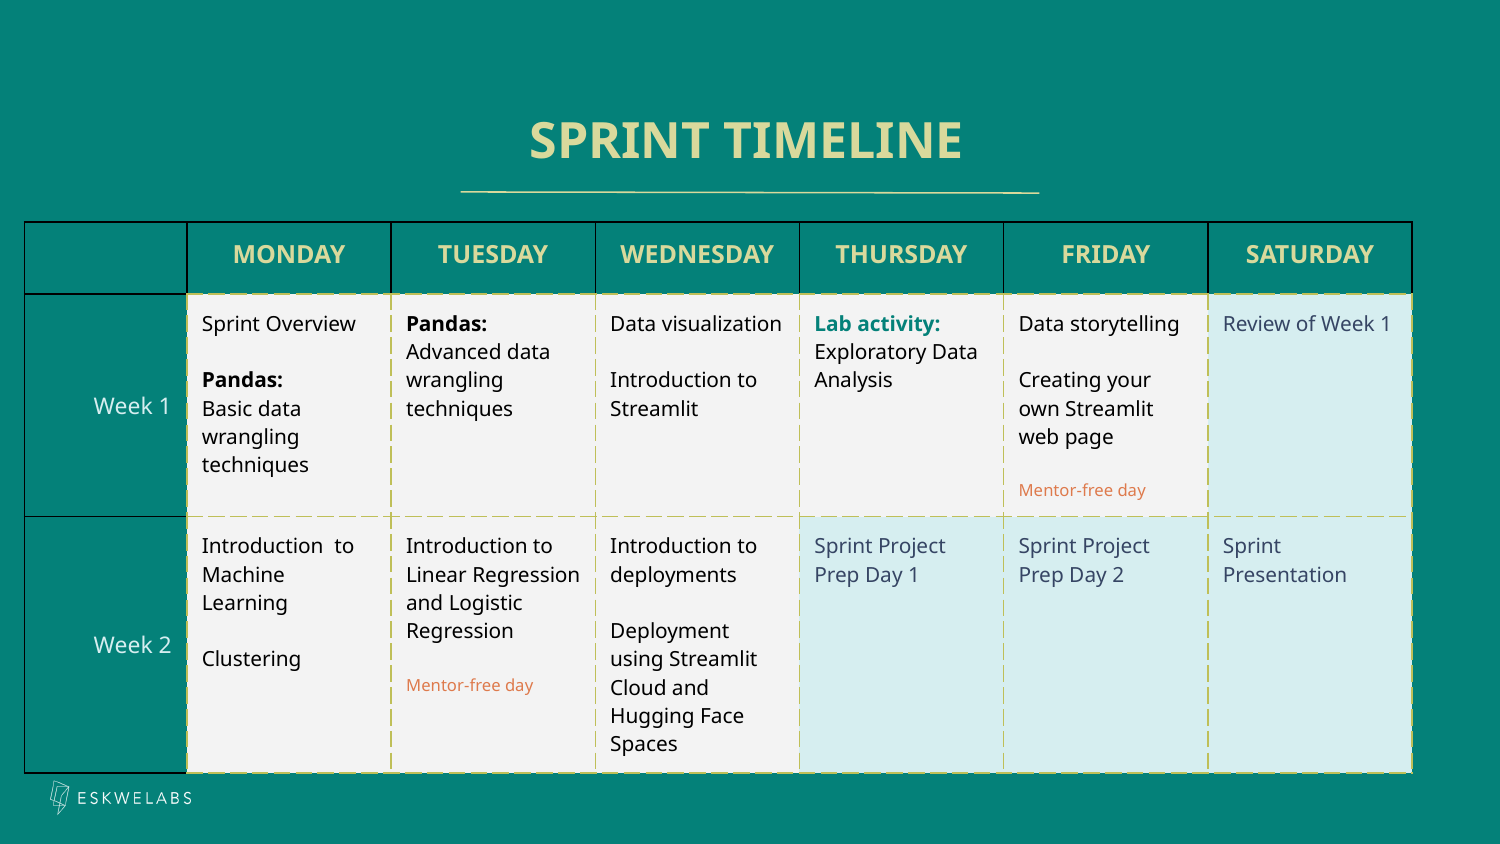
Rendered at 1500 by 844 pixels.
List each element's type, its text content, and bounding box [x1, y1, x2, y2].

table_cell Introduction to Machine Learning Clustering [187, 517, 391, 773]
table_header FRIDAY [1004, 223, 1207, 294]
table_cell Sprint Project Prep Day 2 [1004, 517, 1208, 773]
table_cell Week 1 [25, 295, 187, 516]
table_header SATURDAY [1209, 223, 1411, 294]
table_cell Introduction to deployments Deployment using Streamlit Cloud and Hugging Face Spaces [595, 517, 799, 773]
table_header THURSDAY [800, 223, 1003, 294]
table_cell Sprint Presentation [1208, 517, 1412, 773]
table_header MONDAY [188, 223, 390, 294]
table_cell Pandas: Advanced data wrangling techniques [391, 294, 595, 517]
table_header TUESDAY [392, 223, 595, 294]
table_cell Sprint Project Prep Day 1 [799, 517, 1004, 773]
table_cell Lab activity: Exploratory Data Analysis [799, 294, 1004, 517]
table_cell Introduction to Linear Regression and Logistic Regression Mentor-free day [391, 517, 595, 773]
picture [37, 778, 207, 820]
table_header [25, 223, 186, 293]
table_cell Data storytelling Creating your own Streamlit web page Mentor-free day [1004, 294, 1208, 517]
table_cell Review of Week 1 [1208, 294, 1412, 517]
table_header WEDNESDAY [596, 223, 799, 294]
table_cell Data visualization Introduction to Streamlit [595, 294, 799, 517]
text_box SPRINT TIMELINE [460, 85, 1034, 191]
table_cell Week 2 [25, 517, 187, 772]
table_cell Sprint Overview Pandas: Basic data wrangling techniques [187, 294, 391, 517]
